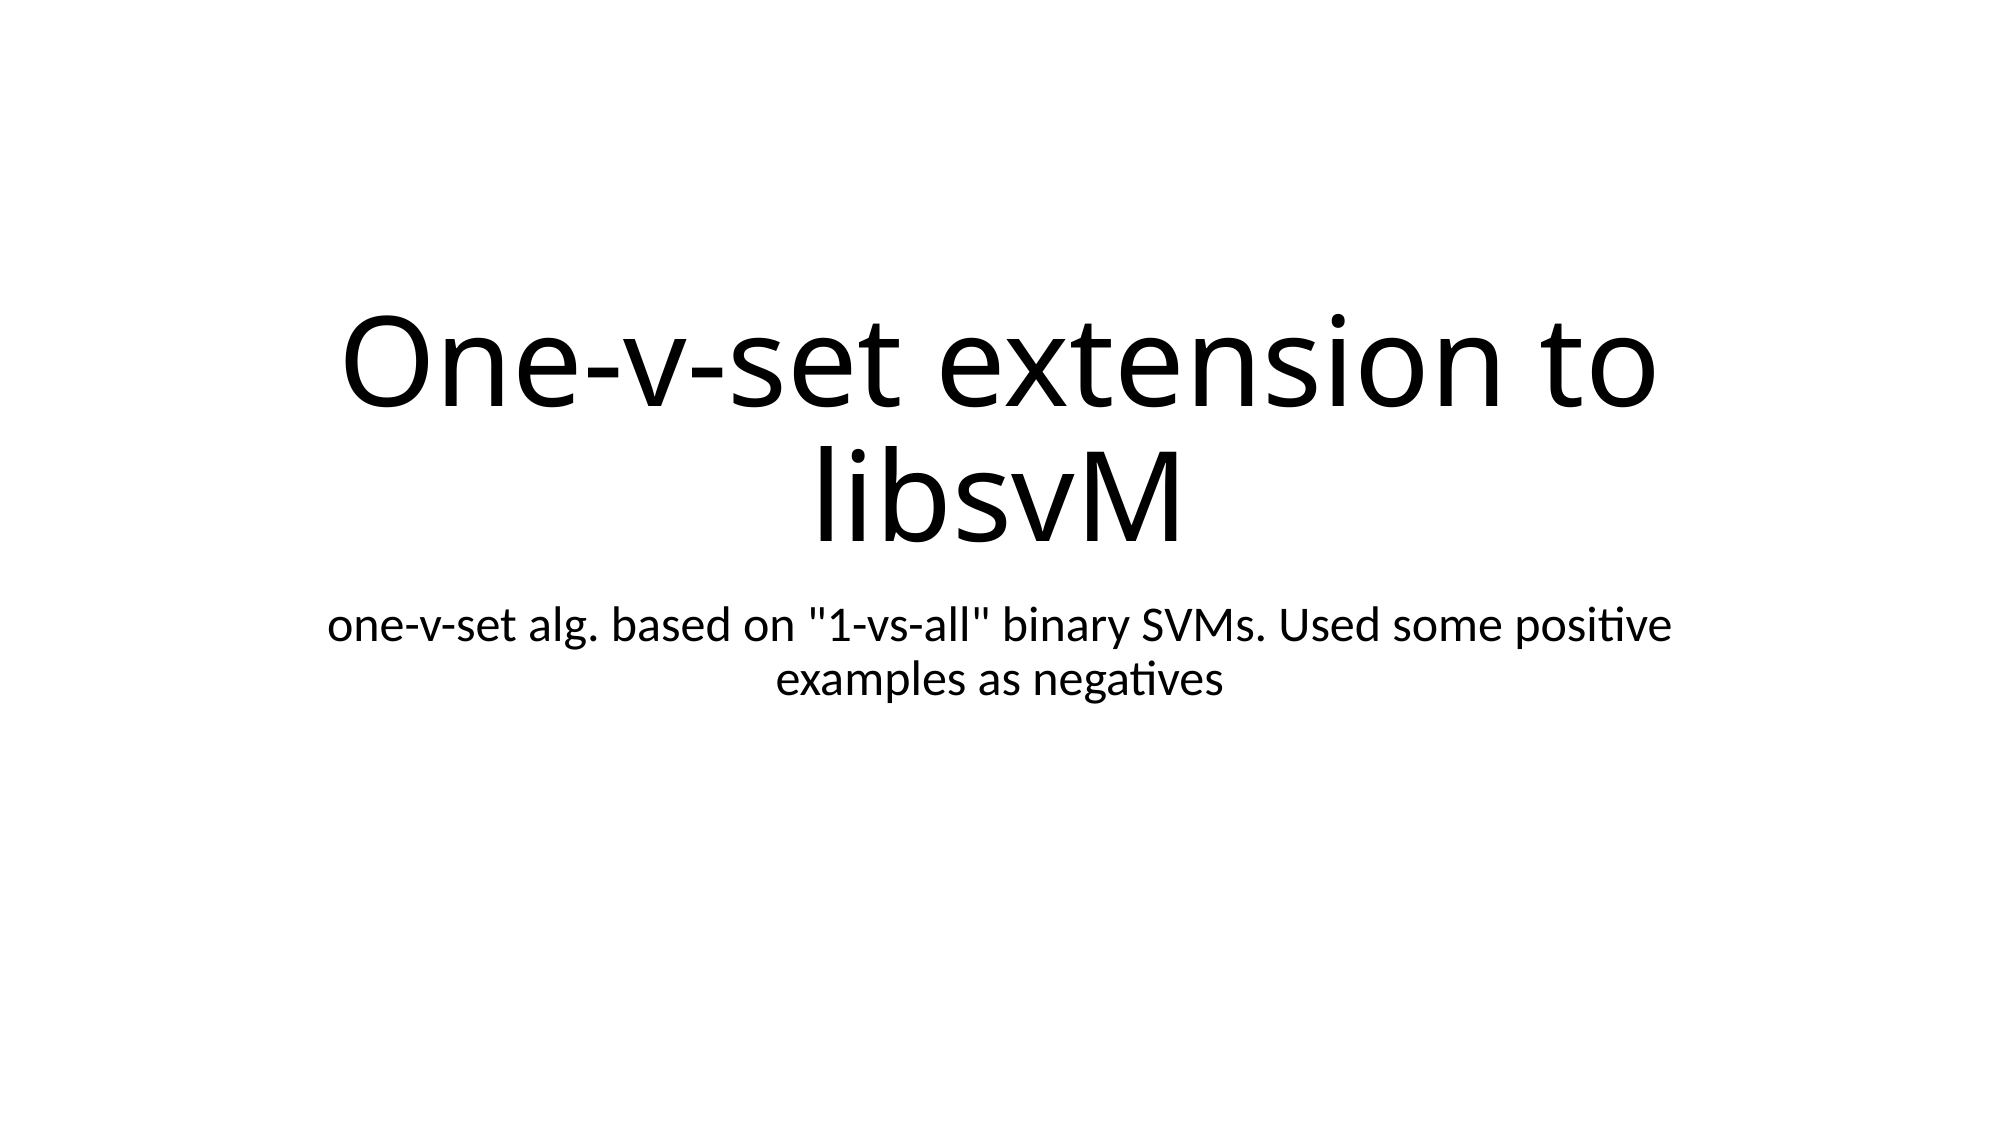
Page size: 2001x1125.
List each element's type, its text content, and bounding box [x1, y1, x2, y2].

subtitle one-v-set alg. based on "1-vs-all" binary SVMs. Used some positive examples as negatives [249, 590, 1750, 863]
title One-v-set extension to libsvM [249, 184, 1750, 576]
